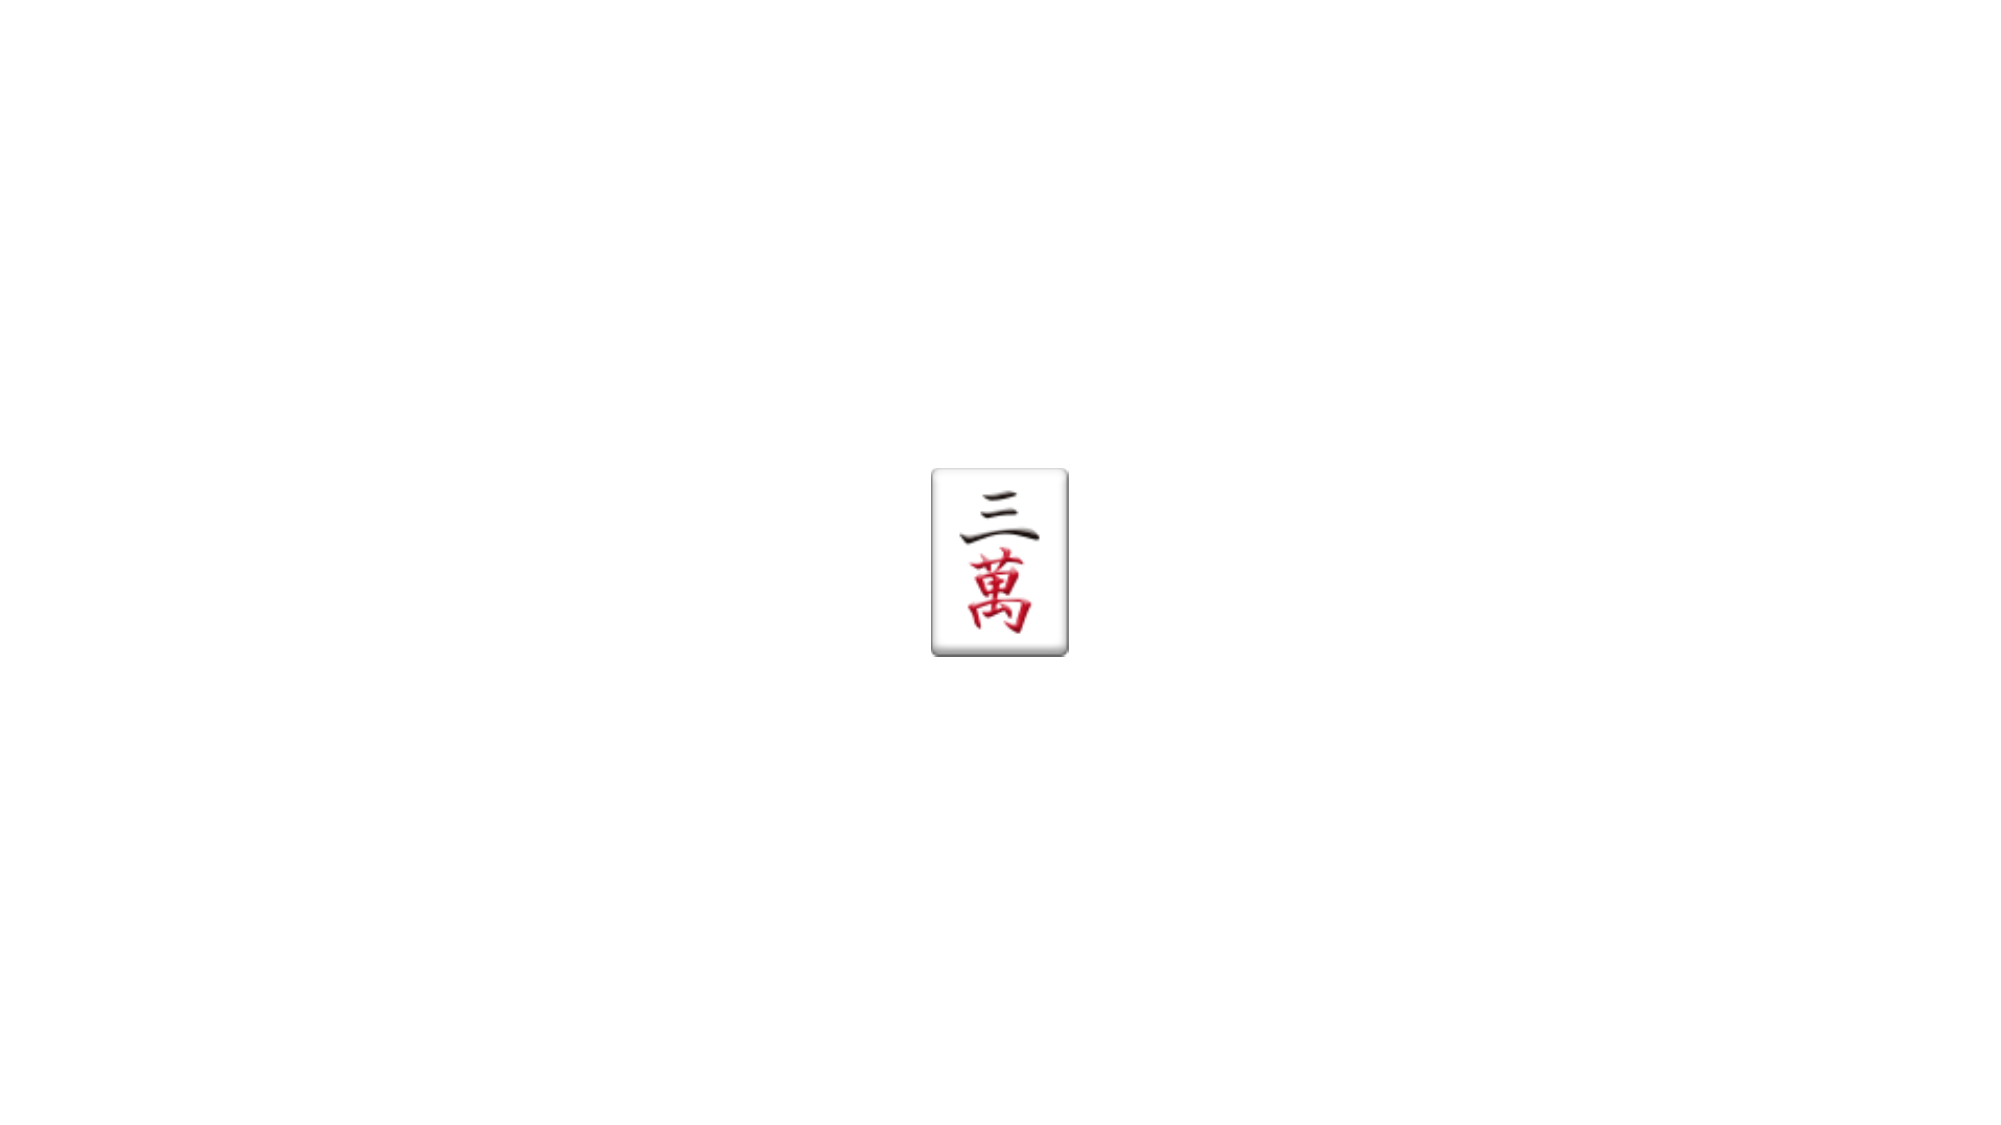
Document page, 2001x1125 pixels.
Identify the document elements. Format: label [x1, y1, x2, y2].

picture [931, 468, 1069, 657]
